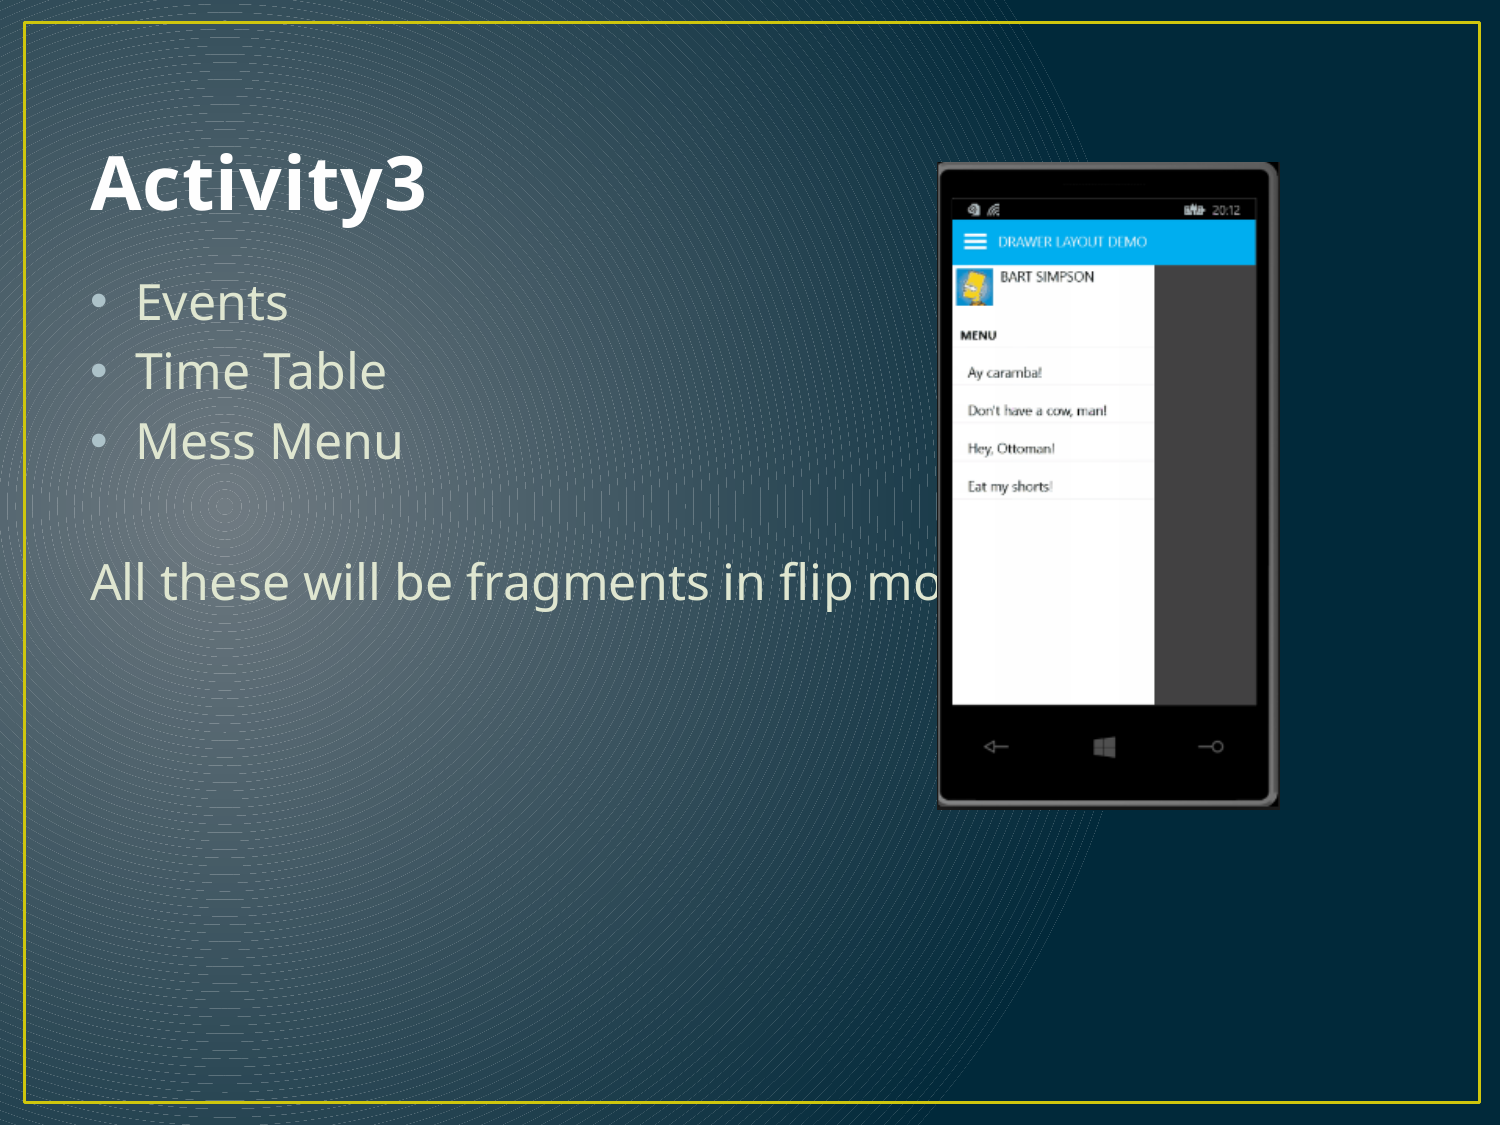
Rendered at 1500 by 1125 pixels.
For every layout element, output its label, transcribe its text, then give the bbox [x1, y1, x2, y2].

list Events Time Table Mess Menu All these will be fragments in flip mode. [75, 262, 1425, 1005]
title Activity3 [75, 45, 1425, 233]
picture [937, 162, 1279, 810]
